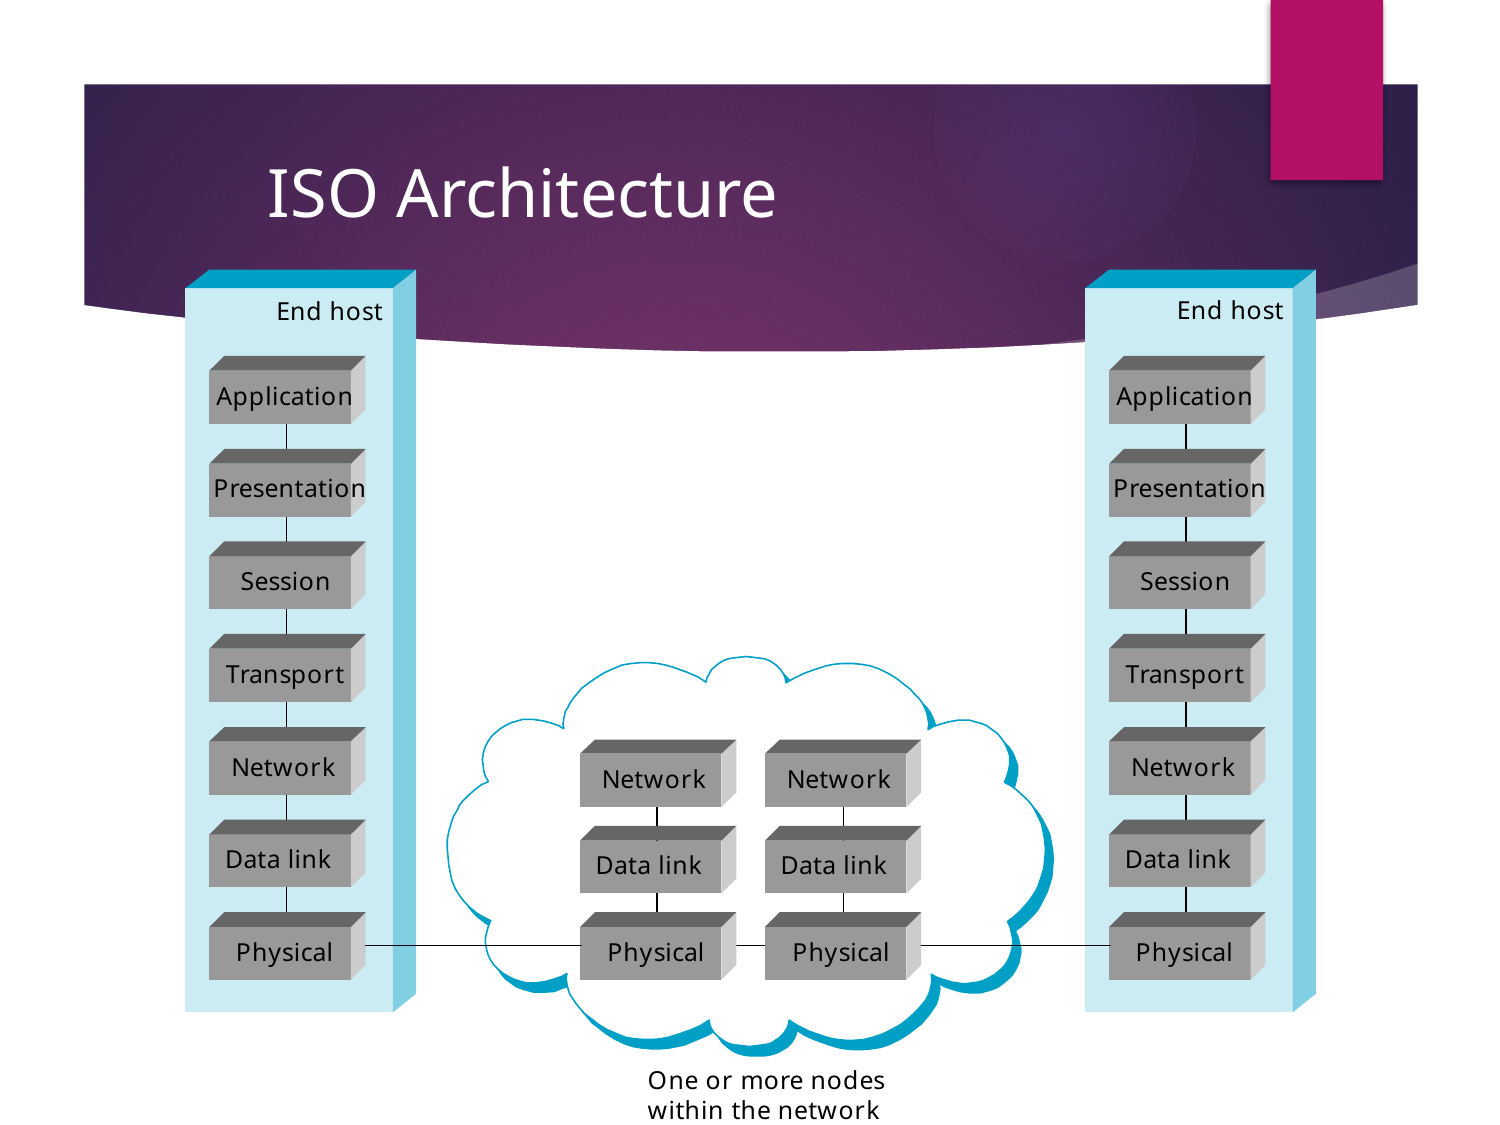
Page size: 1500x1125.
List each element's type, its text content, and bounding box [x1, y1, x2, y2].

picture [183, 267, 1318, 1125]
title ISO Architecture [252, 132, 1294, 250]
